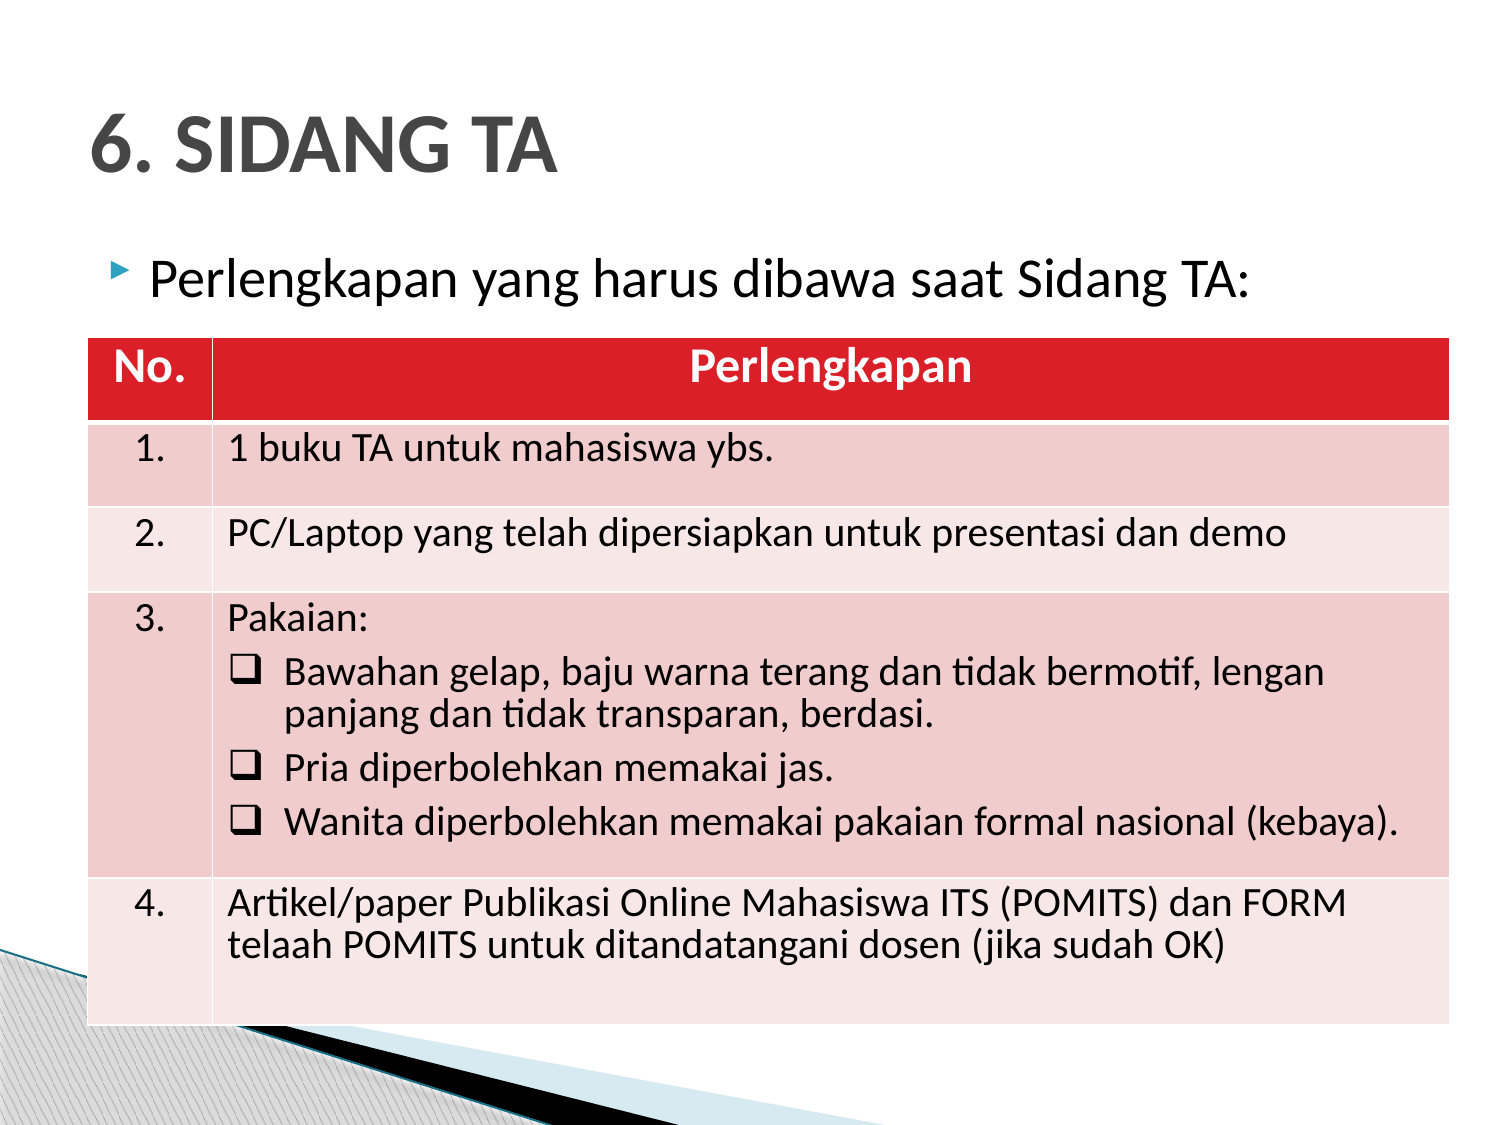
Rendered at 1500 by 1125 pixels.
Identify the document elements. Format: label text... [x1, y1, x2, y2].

title 6. SIDANG TA [75, 45, 1425, 233]
table_cell PC/Laptop yang telah dipersiapkan untuk presentasi dan demo [213, 508, 1449, 591]
table_cell 1 buku TA untuk mahasiswa ybs. [213, 425, 1449, 506]
table_header Perlengkapan [213, 338, 1449, 420]
table_header No. [88, 338, 212, 420]
list Perlengkapan yang harus dibawa saat Sidang TA: [75, 233, 1425, 943]
table_cell Pakaian: Bawahan gelap, baju warna terang dan tidak bermotif, lengan panjang dan tidak transparan, berdasi. Pria diperbolehkan memakai jas. Wanita diperbolehkan memakai pakaian formal nasional (kebaya). [213, 593, 1449, 877]
table_cell Artikel/paper Publikasi Online Mahasiswa ITS (POMITS) dan FORM telaah POMITS untuk ditandatangani dosen (jika sudah OK) [213, 879, 1449, 1024]
table_cell 2. [88, 508, 212, 591]
table_cell 4. [88, 879, 212, 1024]
table_cell 1. [88, 425, 212, 506]
table_cell 3. [88, 593, 212, 877]
